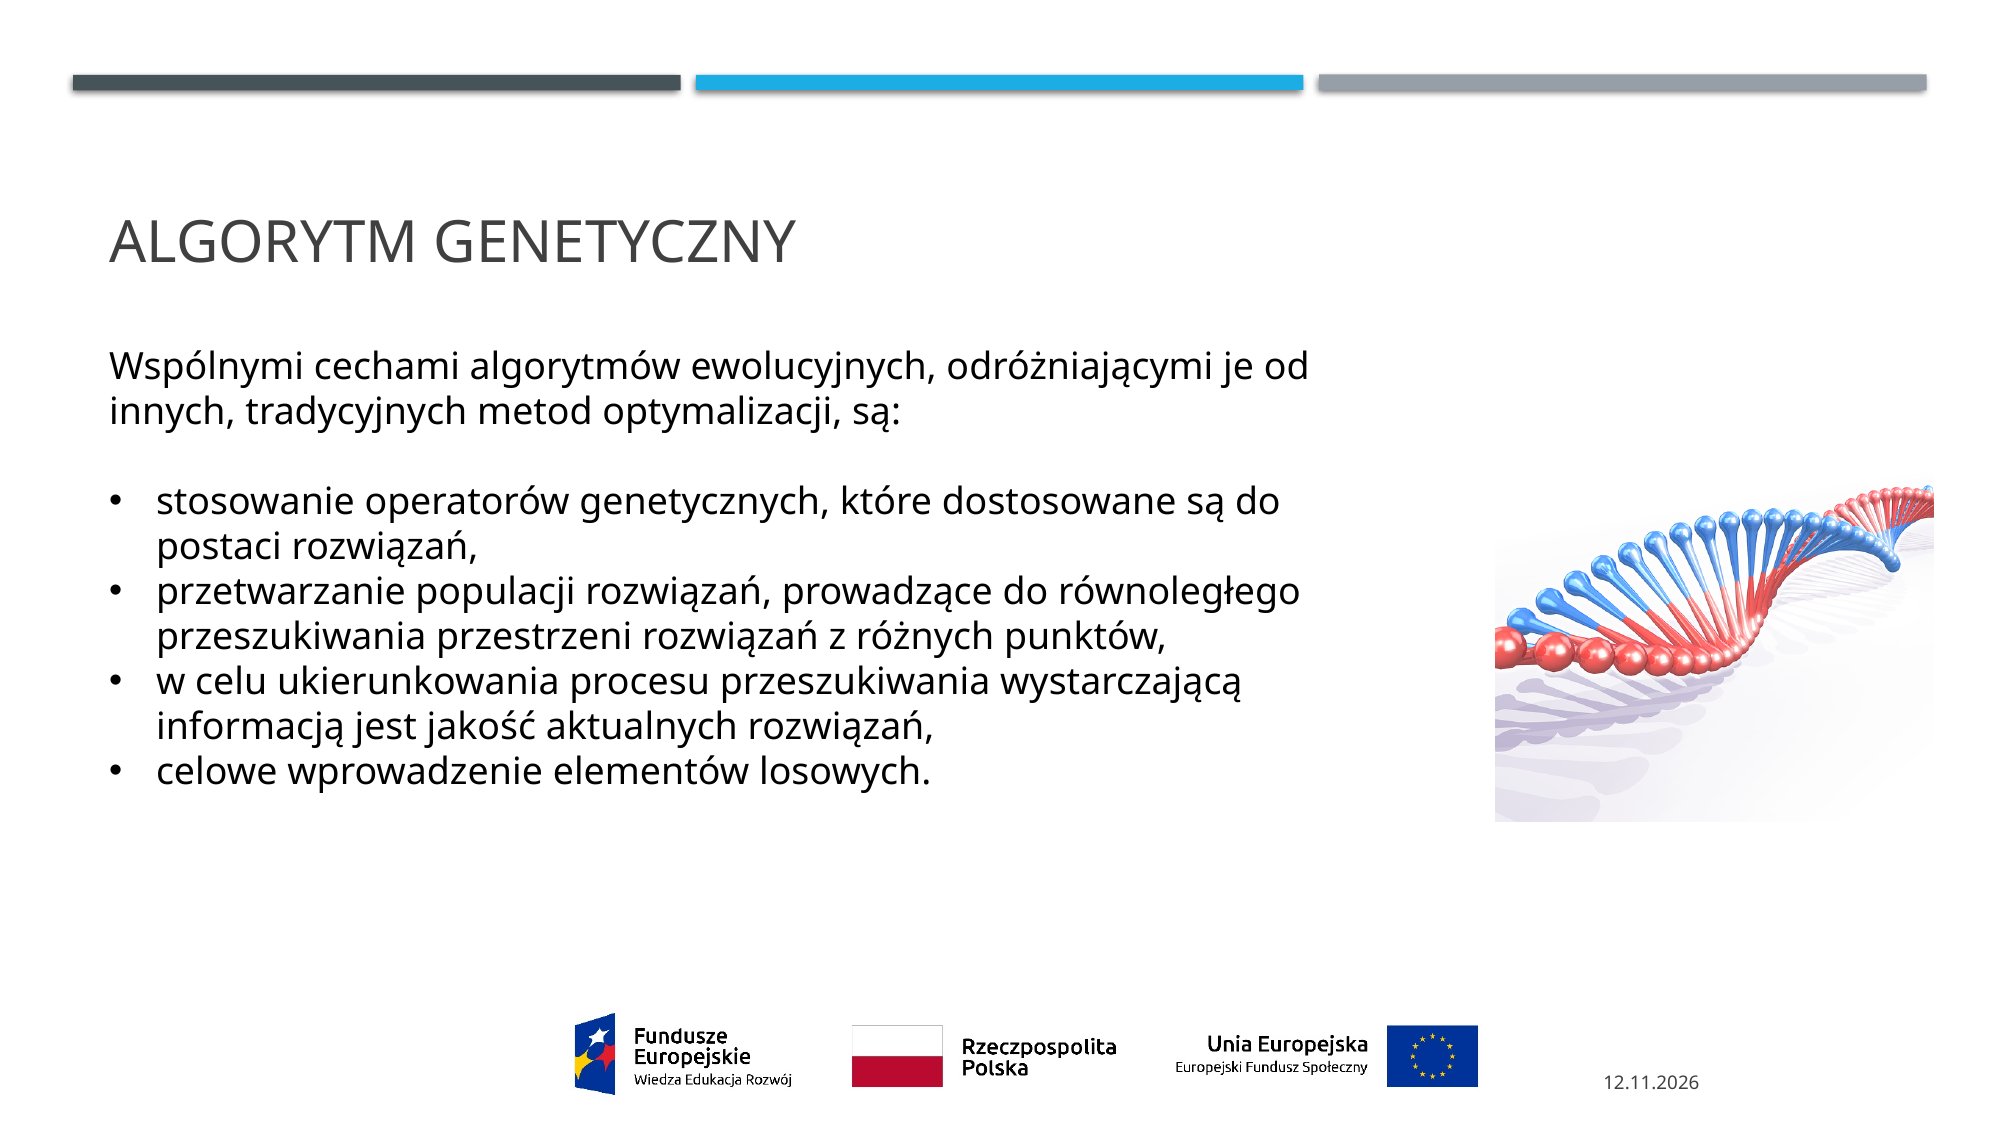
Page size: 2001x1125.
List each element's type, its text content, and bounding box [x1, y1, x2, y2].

title Algorytm genetyczny [94, 119, 1904, 282]
picture [554, 992, 1498, 1115]
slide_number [1247, 1053, 1715, 1114]
text_box Wspólnymi cechami algorytmów ewolucyjnych, odróżniającymi je od innych, tradycyjnych metod optymalizacji, są: stosowanie operatorów genetycznych, które dostosowane są do postaci rozwiązań, przetwarzanie populacji rozwiązań, prowadzące do równoległego przeszukiwania przestrzeni rozwiązań z różnych punktów, w celu ukierunkowania procesu przeszukiwania wystarczającą informacją jest jakość aktualnych rozwiązań, celowe wprowadzenie elementów losowych. [94, 334, 1421, 800]
picture [1494, 383, 1934, 823]
